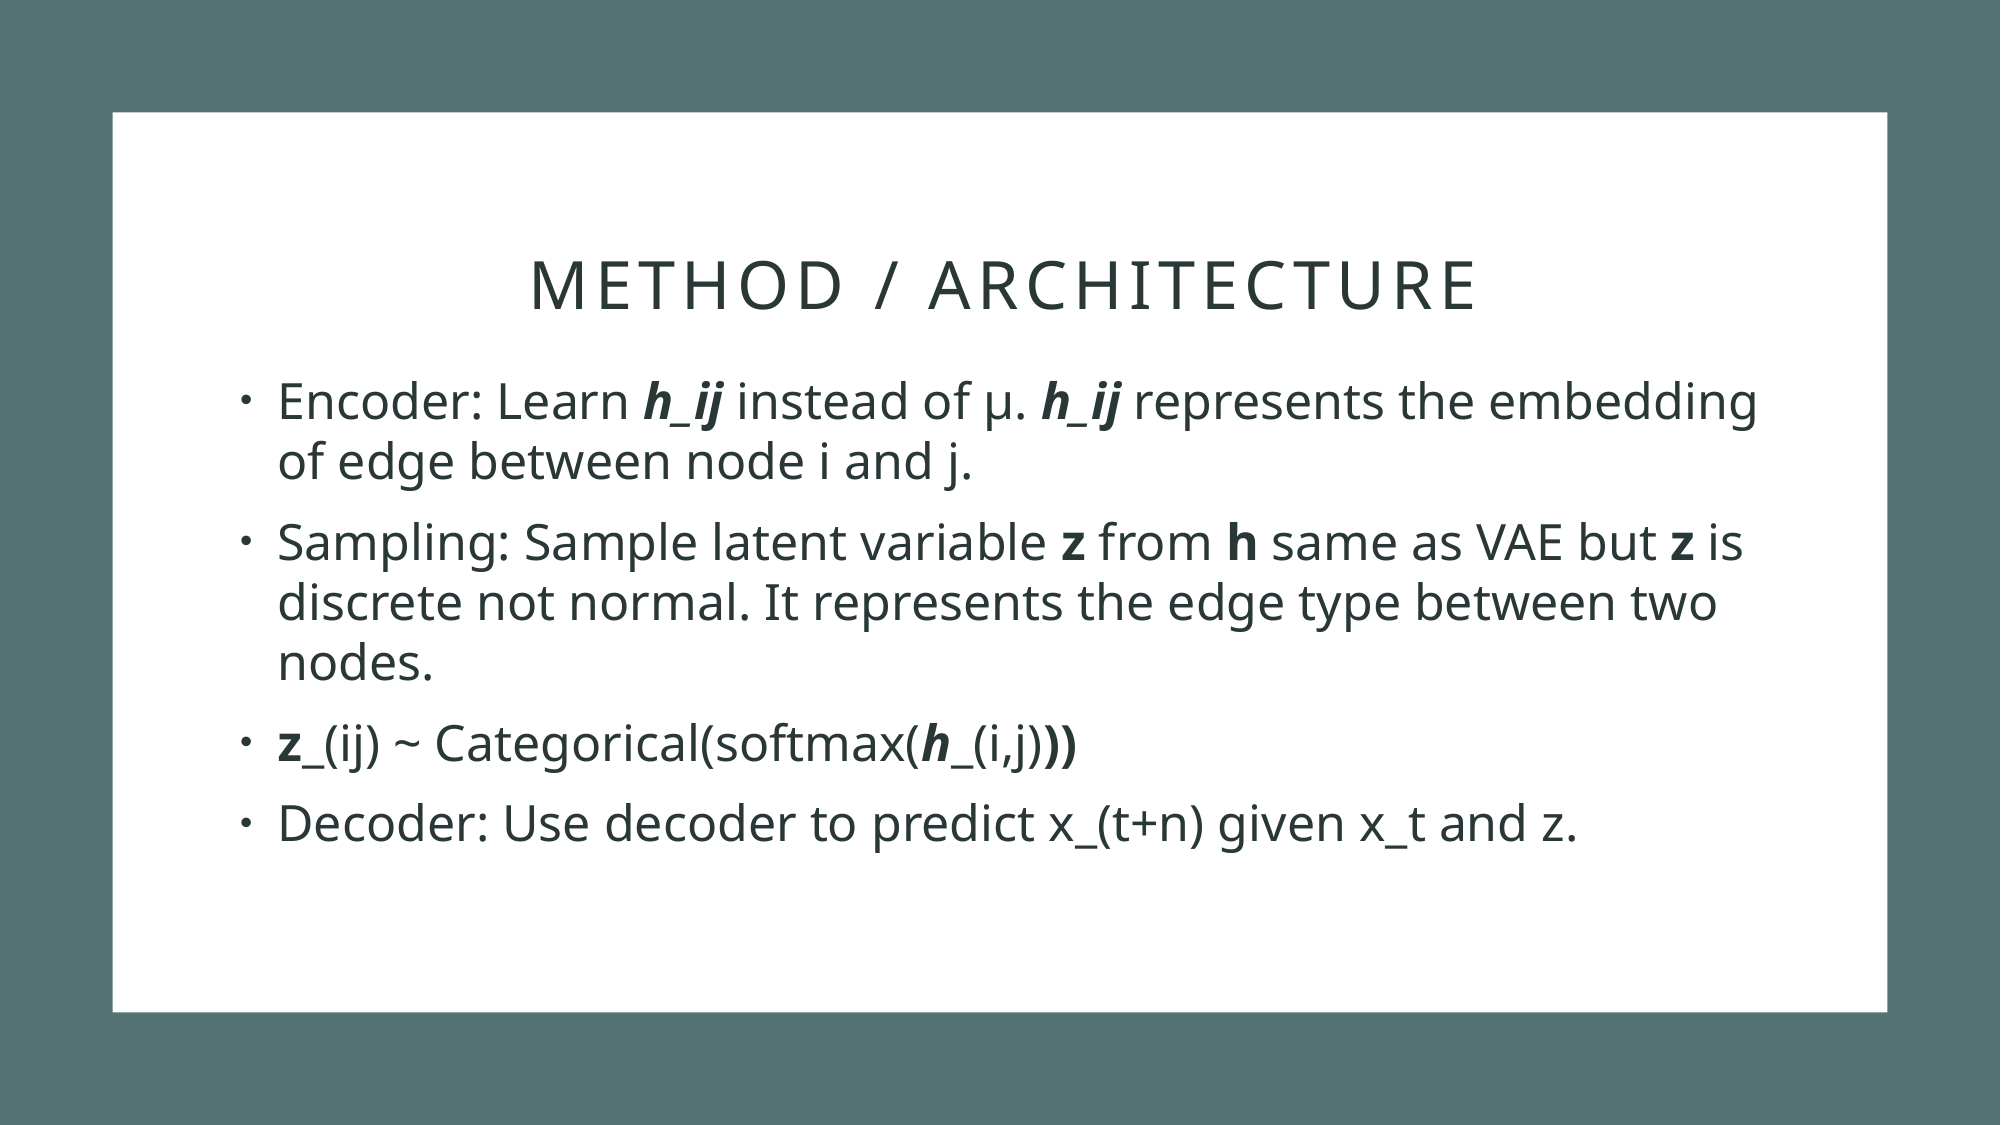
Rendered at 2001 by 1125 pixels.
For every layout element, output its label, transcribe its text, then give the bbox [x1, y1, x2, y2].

text_box [0, 0, 2000, 1125]
list Encoder: Learn h_ij instead of µ. h_ij represents the embedding of edge between node i and j. Sampling: Sample latent variable z from h same as VAE but z is discrete not normal. It represents the edge type between two nodes. z_(ij) ~ Categorical(softmax(h_(i,j))) Decoder: Use decoder to predict x_(t+n) given x_t and z. [225, 361, 1782, 943]
title Method / Architecture [225, 165, 1782, 332]
text_box [111, 111, 1888, 1013]
